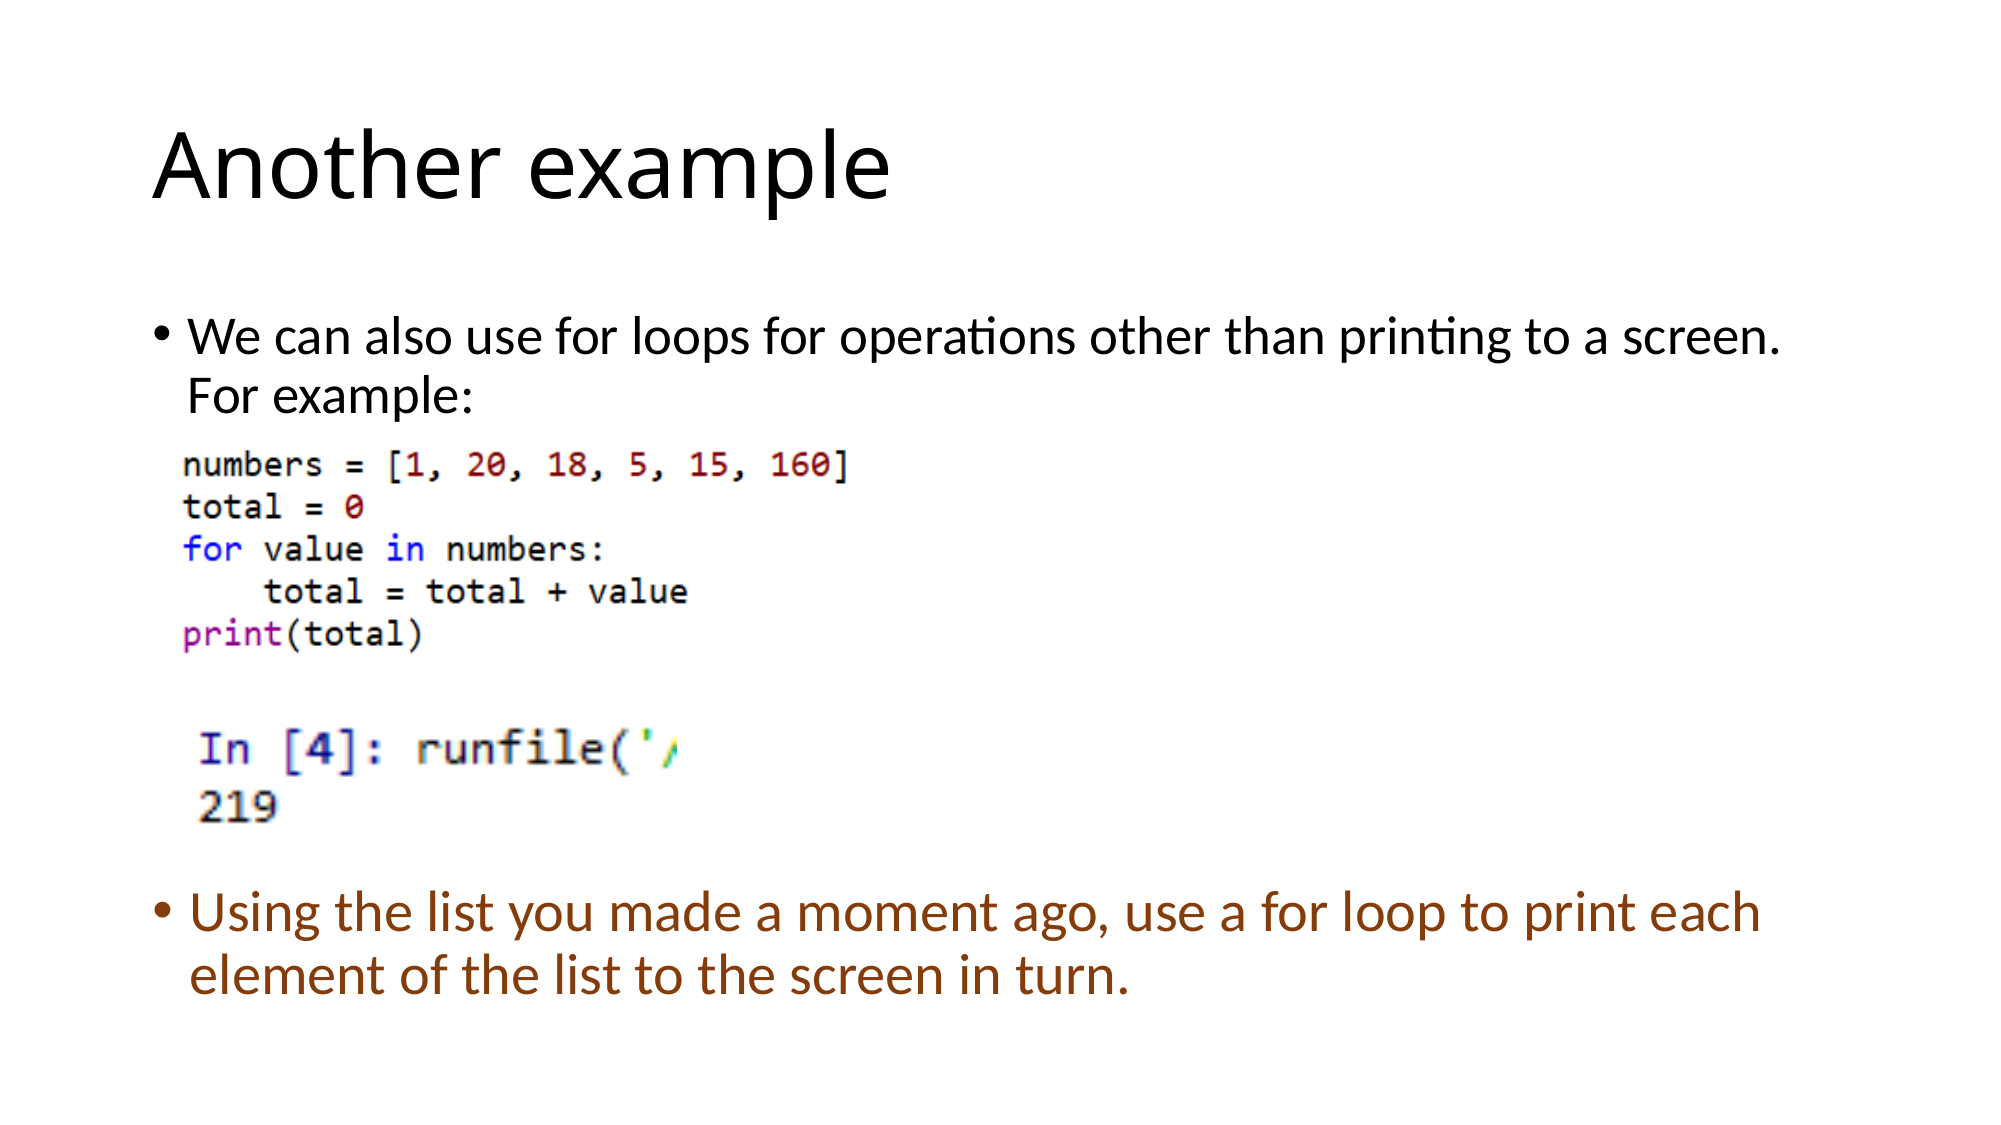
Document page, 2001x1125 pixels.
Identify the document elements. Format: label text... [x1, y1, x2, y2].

title Another example [137, 59, 1863, 278]
list We can also use for loops for operations other than printing to a screen. For example: [137, 299, 1863, 433]
picture [183, 707, 677, 875]
picture [177, 447, 881, 657]
text_box Using the list you made a moment ago, use a for loop to print each element of the list to the screen in turn. [137, 874, 1863, 1082]
